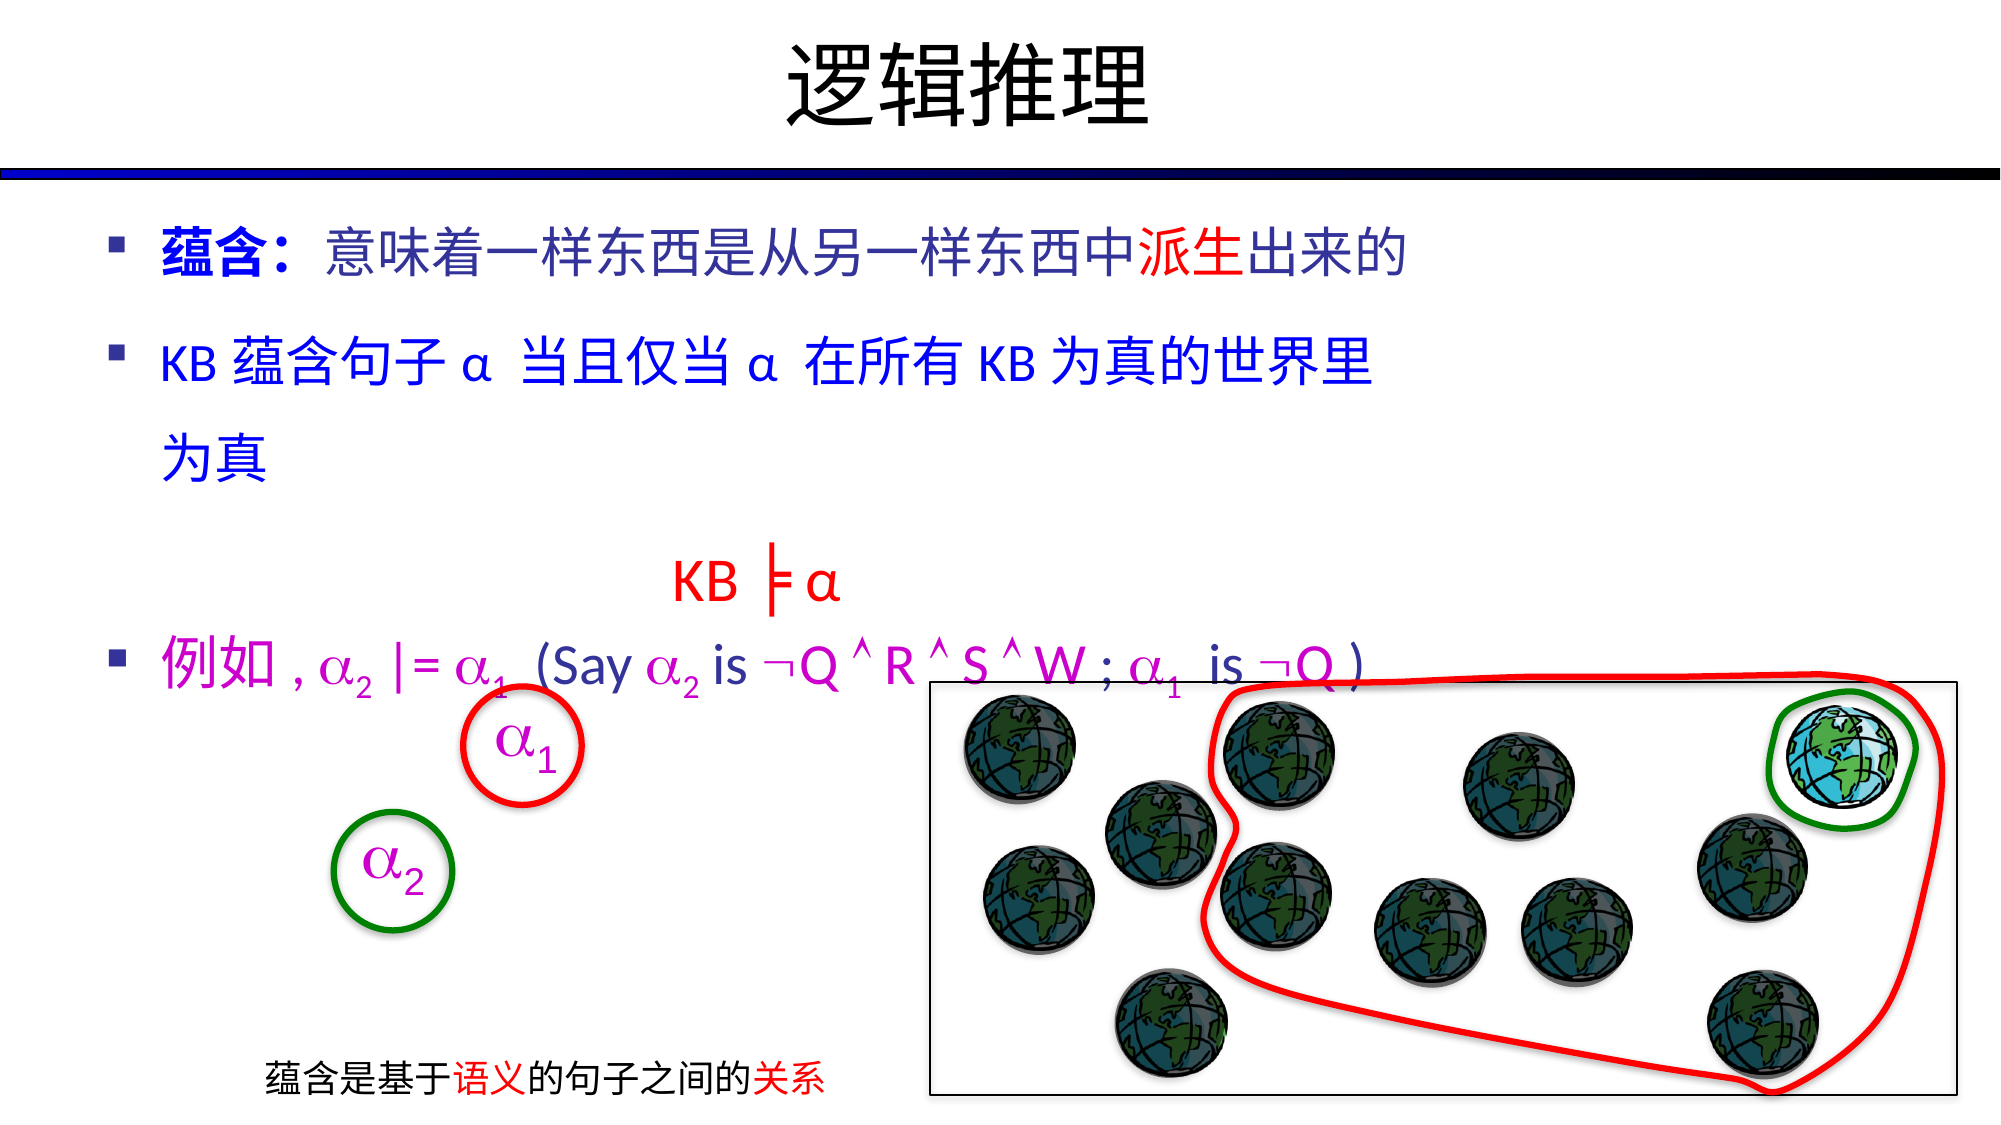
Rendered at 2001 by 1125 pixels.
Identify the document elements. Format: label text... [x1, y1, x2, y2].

picture [964, 695, 1077, 800]
picture [982, 846, 1095, 951]
text_box [1149, 967, 1189, 971]
picture [1786, 705, 1898, 810]
text_box [1202, 673, 1943, 1075]
picture [1374, 878, 1486, 983]
picture [1463, 734, 1575, 839]
picture [1520, 878, 1633, 983]
text_box 2 [346, 804, 440, 830]
picture [1116, 972, 1228, 1077]
title 逻辑推理 [269, 0, 1688, 93]
text_box 1 [479, 682, 573, 708]
text_box [1748, 1084, 1799, 1093]
text_box [1791, 681, 1958, 1096]
picture [1105, 782, 1217, 887]
picture [1223, 702, 1335, 807]
text_box [462, 685, 583, 806]
text_box [332, 811, 454, 932]
picture [1696, 816, 1809, 921]
picture [1707, 971, 1819, 1076]
text_box 蕴含是基于语义的句子之间的关系 [249, 1024, 851, 1107]
text_box [929, 681, 1755, 1096]
list 蕴含：意味着一样东西是从另一样东西中派生出来的 KB蕴含句子α 当且仅当α 在所有KB为真的世界里为真 KB ╞ α 例如, 2 |= 1 (Say 2 is Q  R  S  W ; 1 is Q ) [89, 178, 1426, 988]
picture [1220, 843, 1332, 948]
